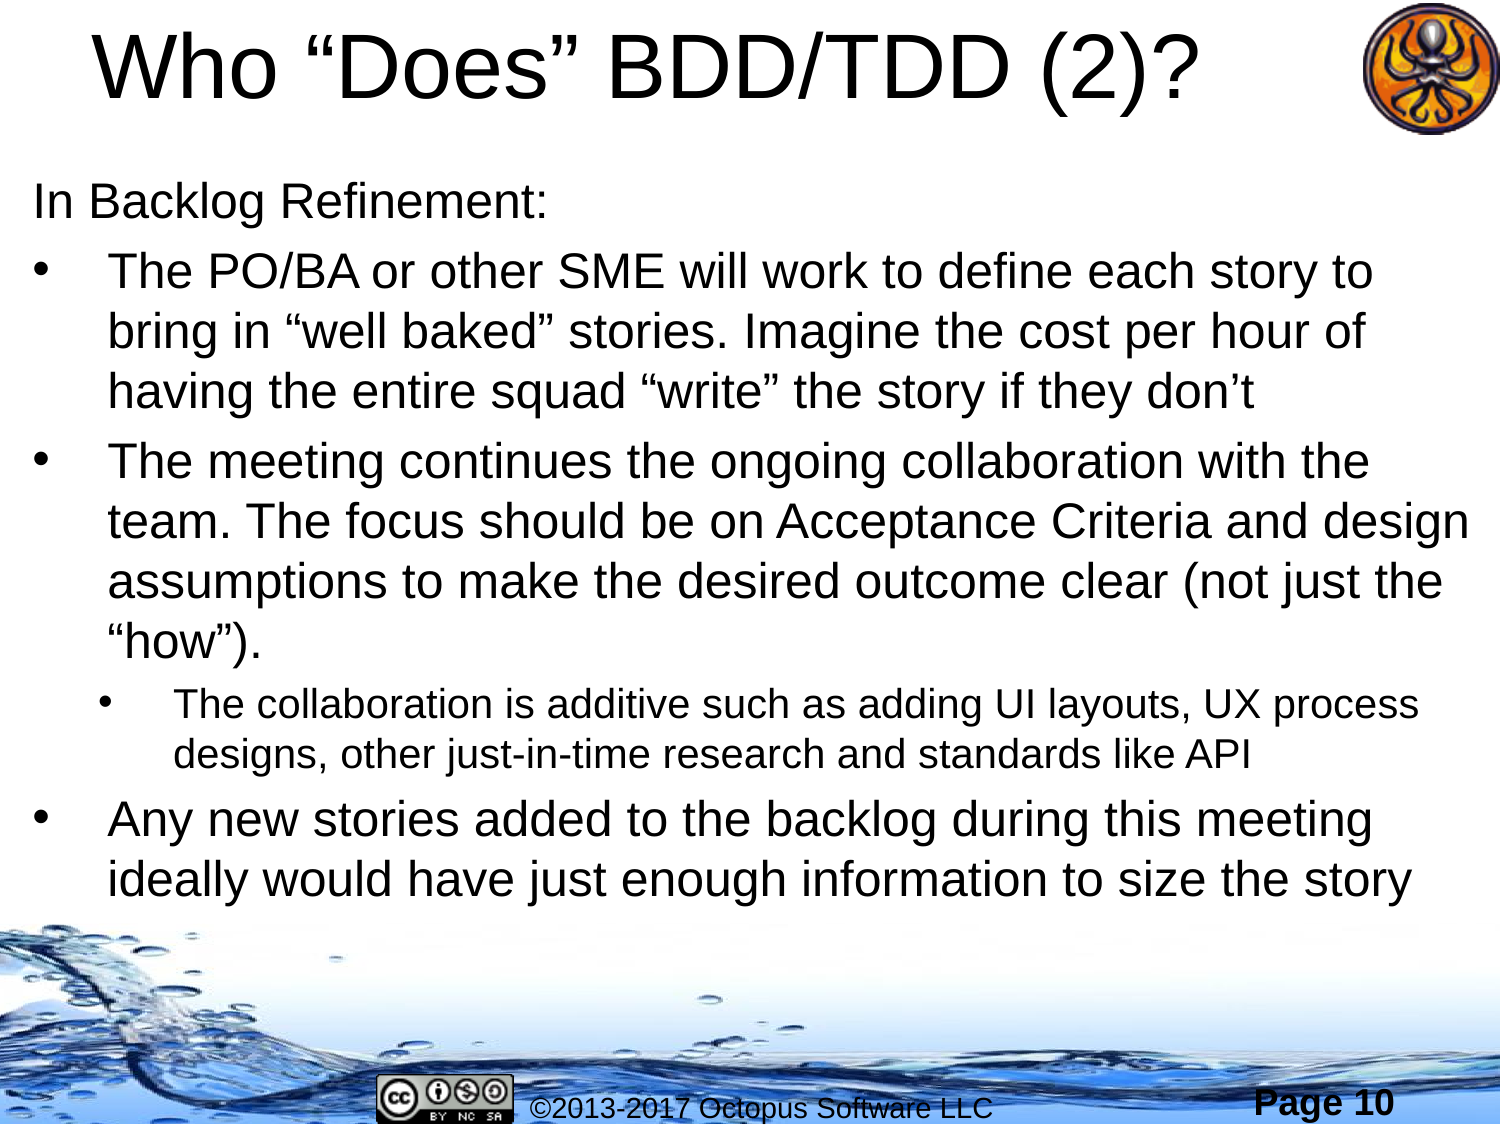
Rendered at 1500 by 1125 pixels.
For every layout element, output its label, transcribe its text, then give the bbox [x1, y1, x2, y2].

list In Backlog Refinement: The PO/BA or other SME will work to define each story to bring in “well baked” stories. Imagine the cost per hour of having the entire squad “write” the story if they don’t The meeting continues the ongoing collaboration with the team. The focus should be on Acceptance Criteria and design assumptions to make the desired outcome clear (not just the “how”). The collaboration is additive such as adding UI layouts, UX process designs, other just-in-time research and standards like API Any new stories added to the backlog during this meeting ideally would have just enough information to size the story [17, 160, 1495, 1014]
footer ©2013-2017 Octopus Software LLC [513, 1082, 1010, 1123]
picture [1363, 3, 1500, 135]
title Who “Does” BDD/TDD (2)? [0, 0, 1294, 218]
picture [0, 923, 1500, 1124]
